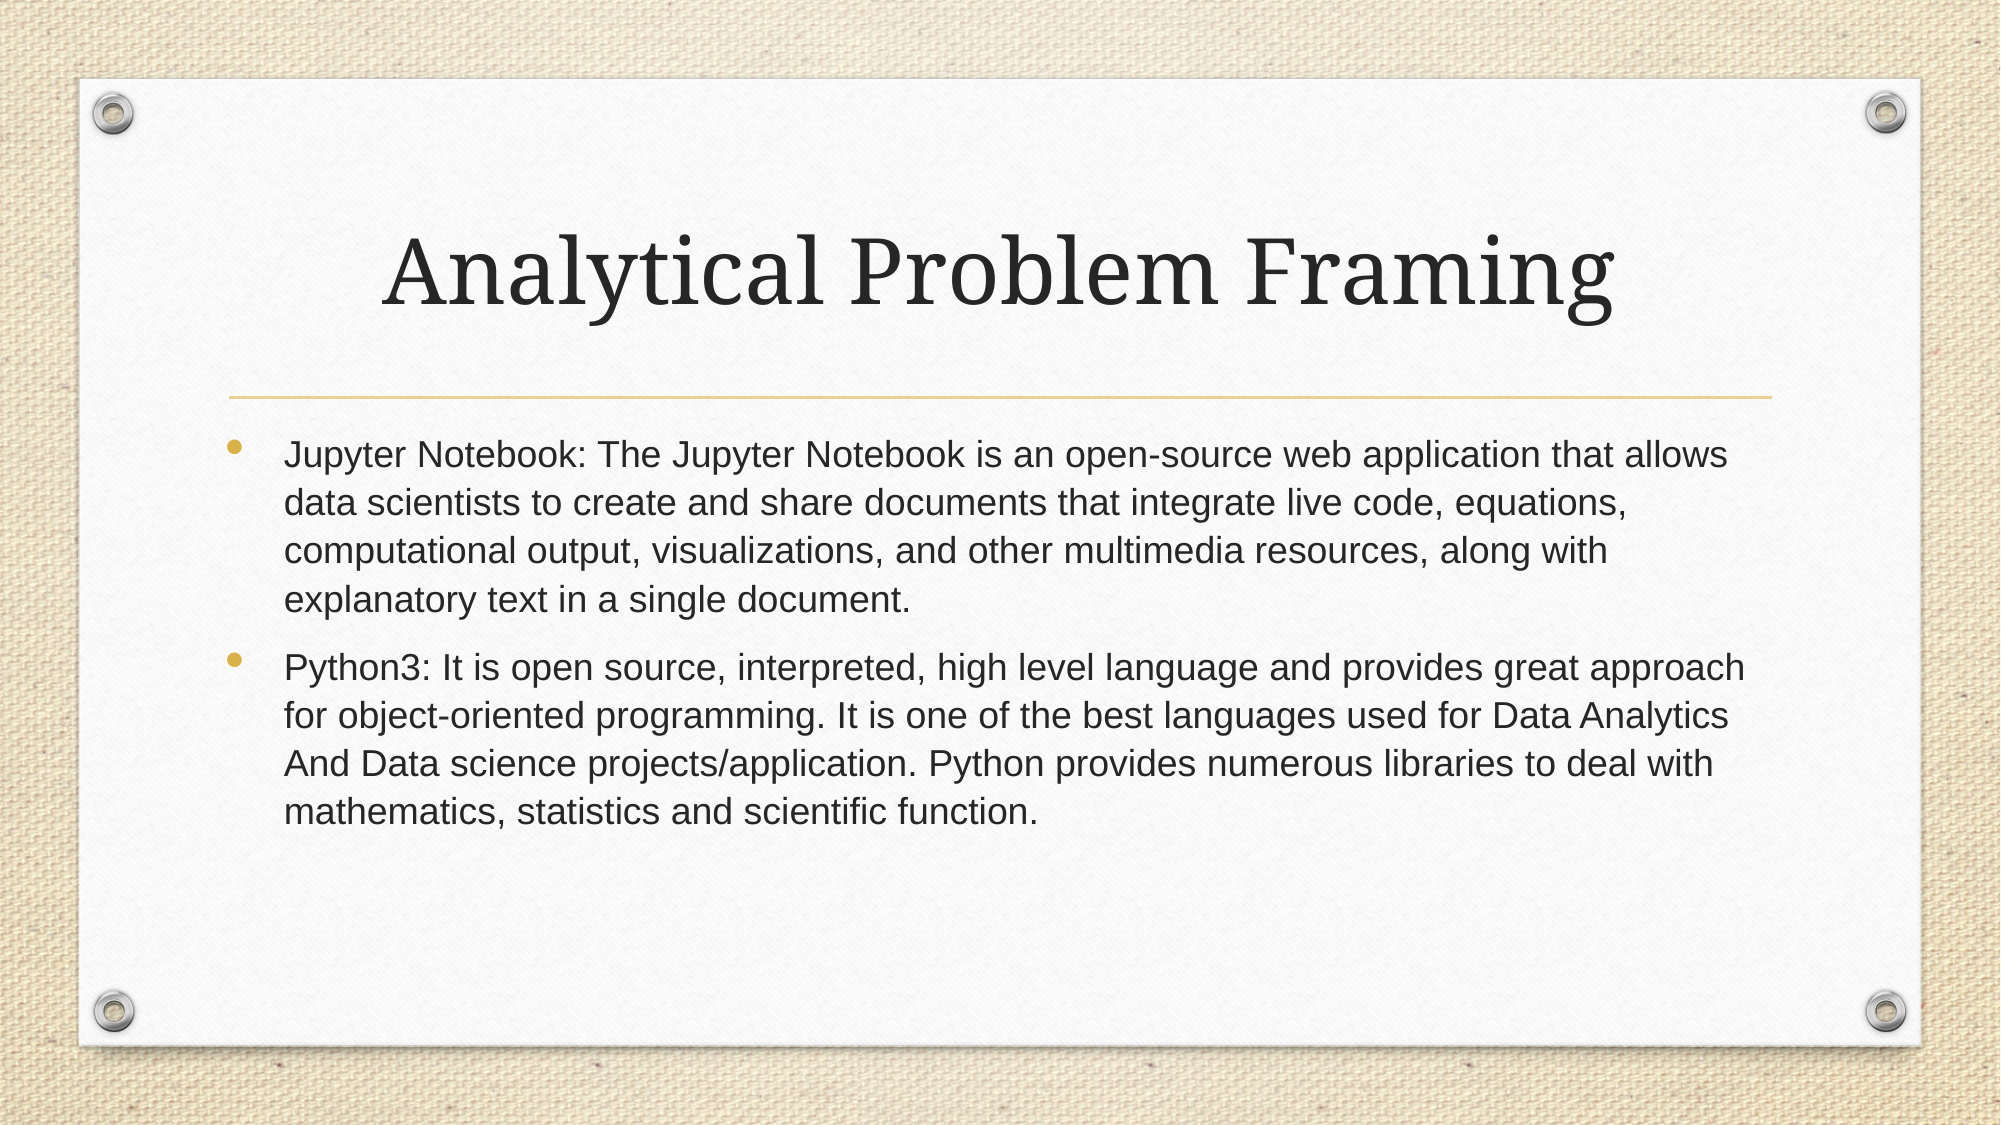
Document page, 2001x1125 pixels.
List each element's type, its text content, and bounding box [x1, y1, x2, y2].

list Jupyter Notebook: The Jupyter Notebook is an open-source web application that allows data scientists to create and share documents that integrate live code, equations, computational output, visualizations, and other multimedia resources, along with explanatory text in a single document. Python3: It is open source, interpreted, high level language and provides great approach for object-oriented programming. It is one of the best languages used for Data Analytics And Data science projects/application. Python provides numerous libraries to deal with mathematics, statistics and scientific function. [212, 419, 1788, 964]
title Analytical Problem Framing [212, 161, 1788, 375]
picture [0, 0, 2001, 1125]
